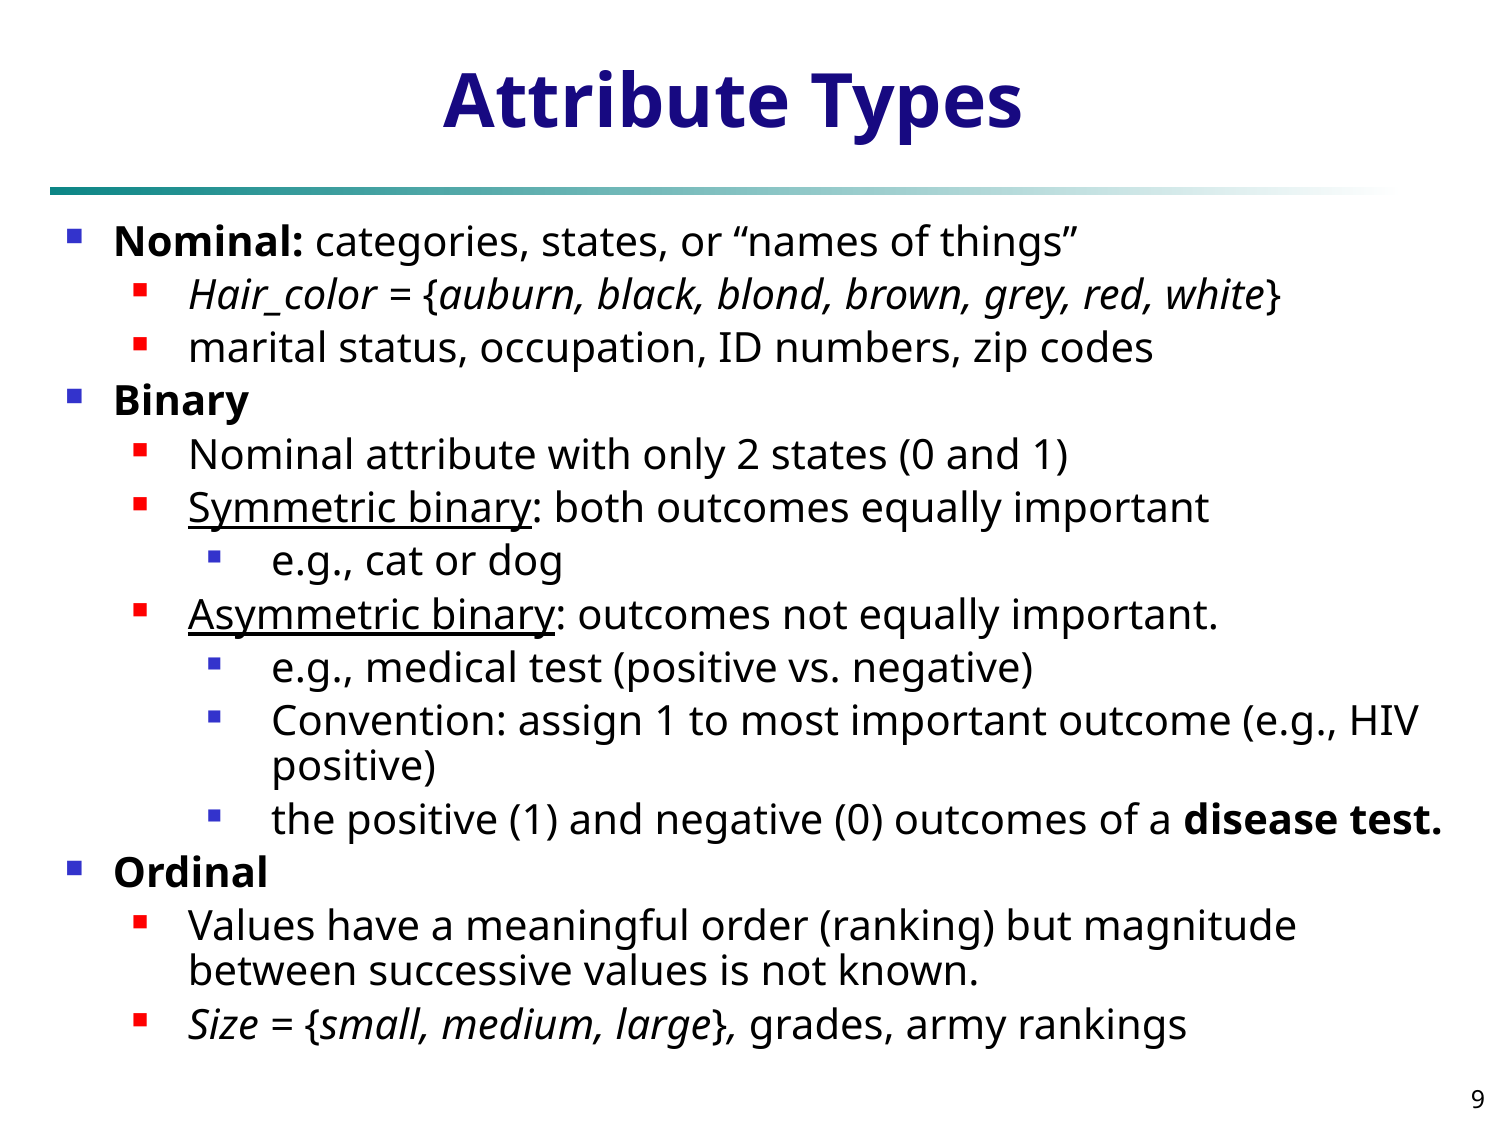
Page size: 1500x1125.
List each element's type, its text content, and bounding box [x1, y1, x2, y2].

slide_number 9 [1187, 1062, 1500, 1125]
title Attribute Types [24, 50, 1463, 150]
list Nominal: categories, states, or “names of things” Hair_color = {auburn, black, blond, brown, grey, red, white} marital status, occupation, ID numbers, zip codes Binary Nominal attribute with only 2 states (0 and 1) Symmetric binary: both outcomes equally important e.g., cat or dog Asymmetric binary: outcomes not equally important. e.g., medical test (positive vs. negative) Convention: assign 1 to most important outcome (e.g., HIV positive) the positive (1) and negative (0) outcomes of a disease test. Ordinal Values have a meaningful order (ranking) but magnitude between successive values is not known. Size = {small, medium, large}, grades, army rankings [50, 212, 1488, 1063]
